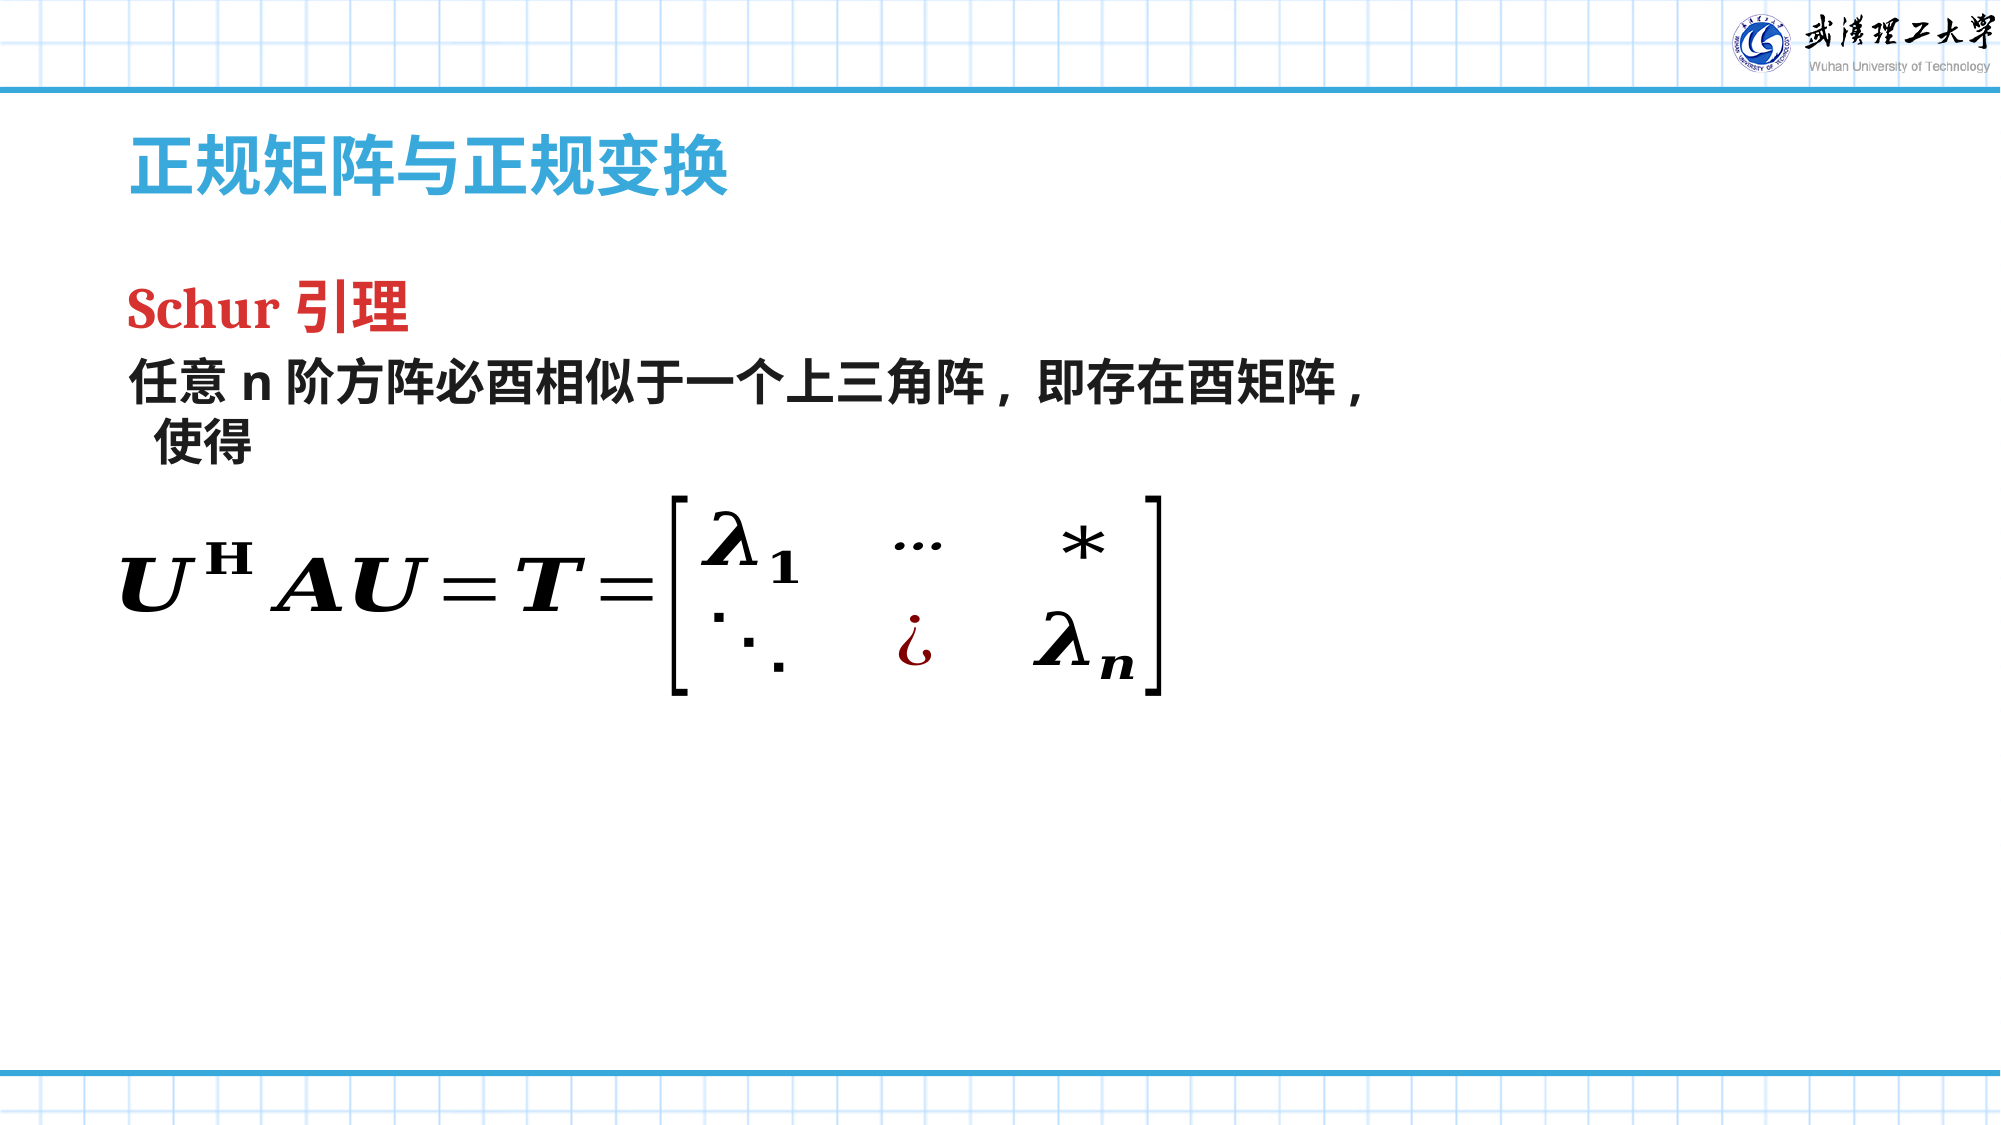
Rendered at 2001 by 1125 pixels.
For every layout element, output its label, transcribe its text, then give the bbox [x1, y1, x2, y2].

list 正规矩阵与正规变换 [114, 94, 1162, 213]
picture [0, 1077, 2001, 1125]
picture [0, 0, 2001, 87]
